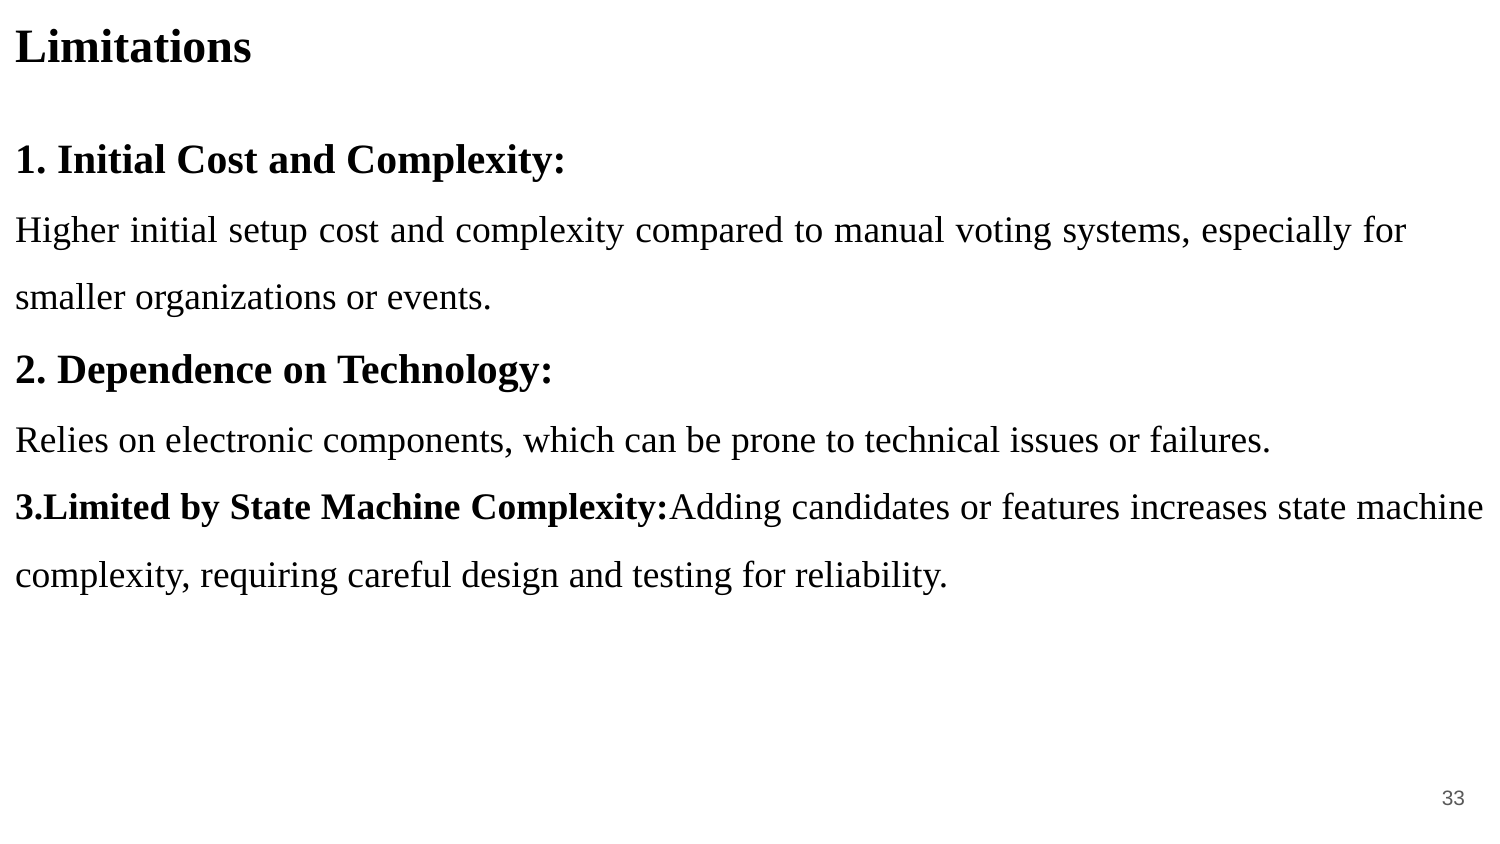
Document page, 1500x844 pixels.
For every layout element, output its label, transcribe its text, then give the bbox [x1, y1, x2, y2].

text_box Limitations 1. Initial Cost and Complexity: Higher initial setup cost and complexity compared to manual voting systems, especially for smaller organizations or events. 2. Dependence on Technology: Relies on electronic components, which can be prone to technical issues or failures. 3.Limited by State Machine Complexity:Adding candidates or features increases state machine complexity, requiring careful design and testing for reliability. [0, 0, 1500, 830]
slide_number 33 [1389, 764, 1480, 830]
